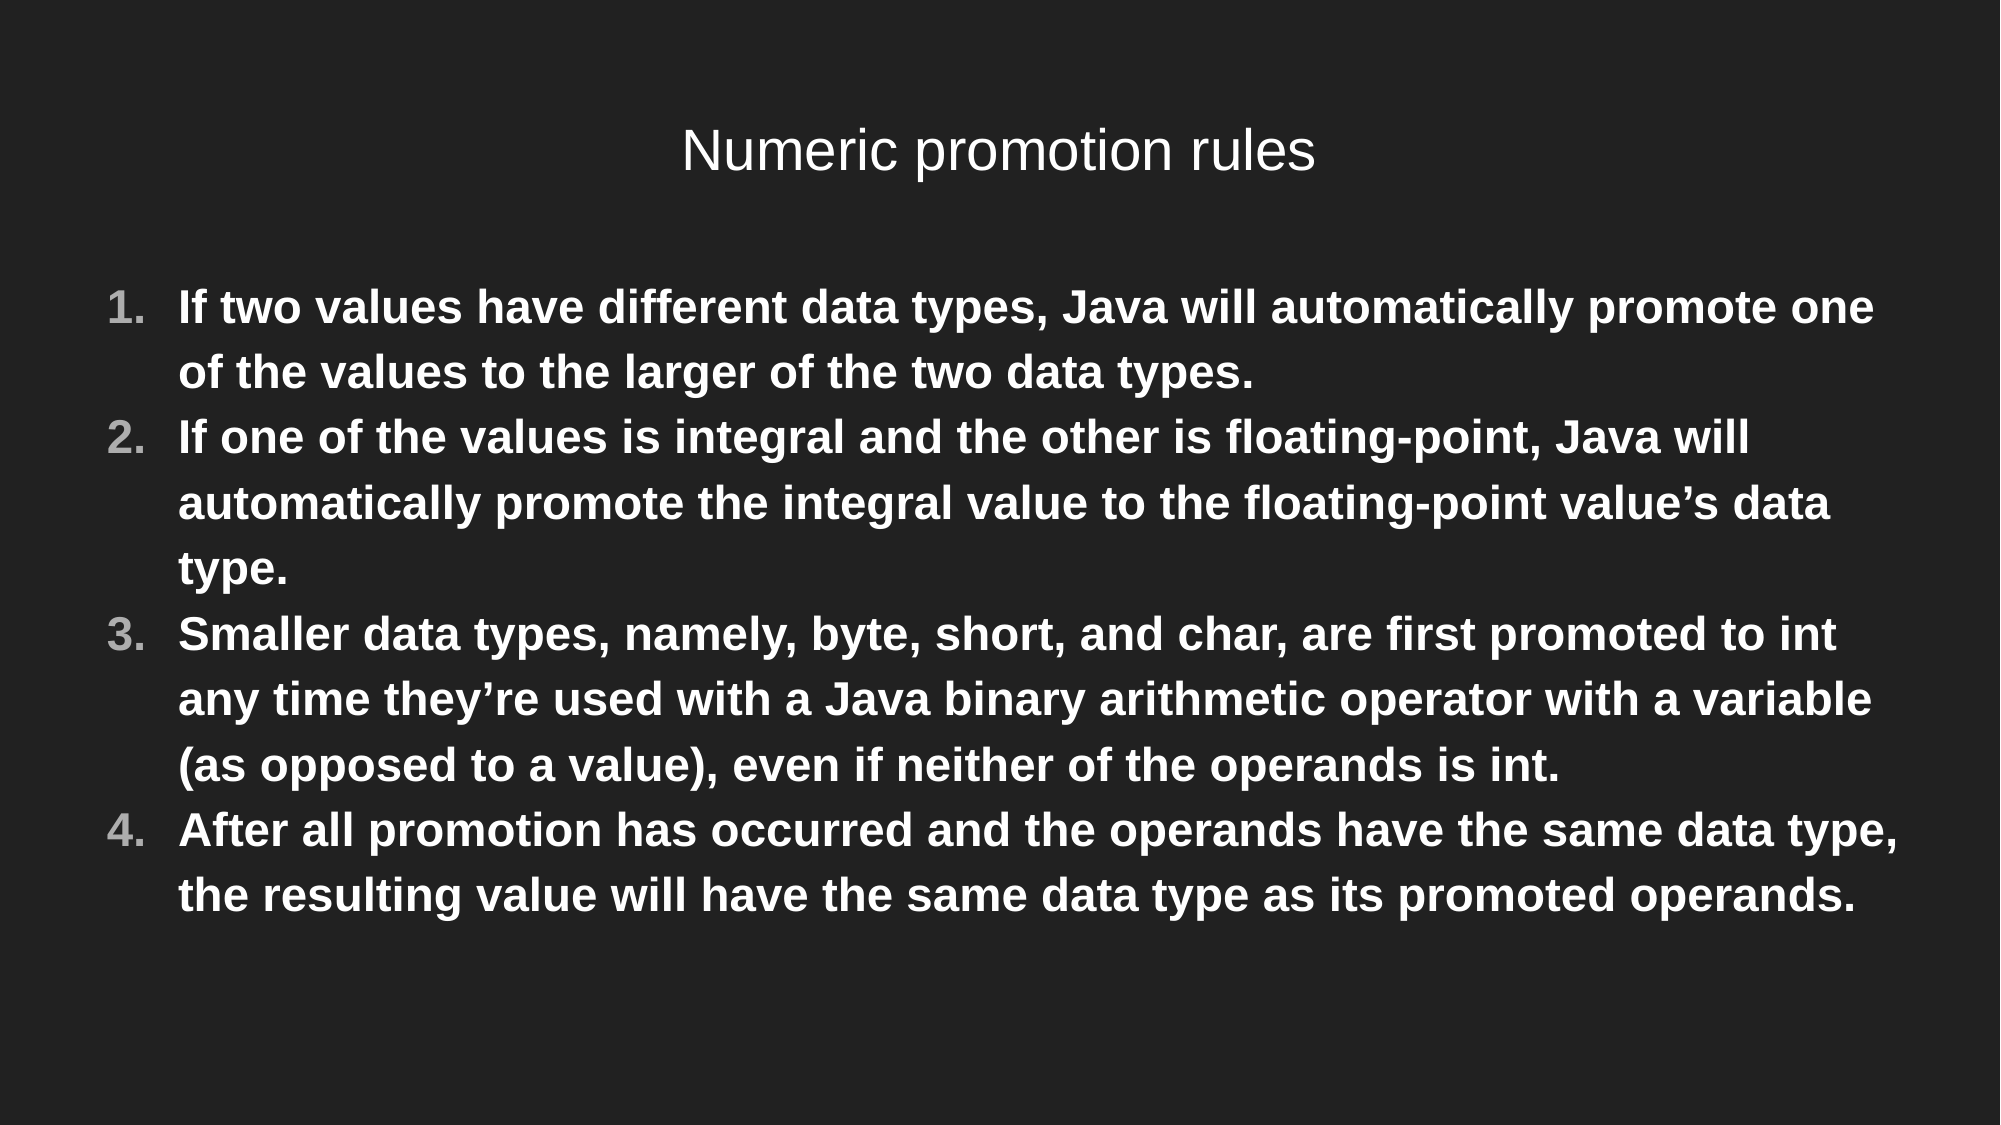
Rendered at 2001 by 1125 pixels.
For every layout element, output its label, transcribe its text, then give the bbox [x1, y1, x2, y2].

title Numeric promotion rules [68, 97, 1932, 223]
list If two values have different data types, Java will automatically promote one of the values to the larger of the two data types. If one of the values is integral and the other is floating-point, Java will automatically promote the integral value to the floating-point value’s data type. Smaller data types, namely, byte, short, and char, are first promoted to int any time they’re used with a Java binary arithmetic operator with a variable (as opposed to a value), even if neither of the operands is int. After all promotion has occurred and the operands have the same data type, the resulting value will have the same data type as its promoted operands. [68, 252, 1932, 1000]
